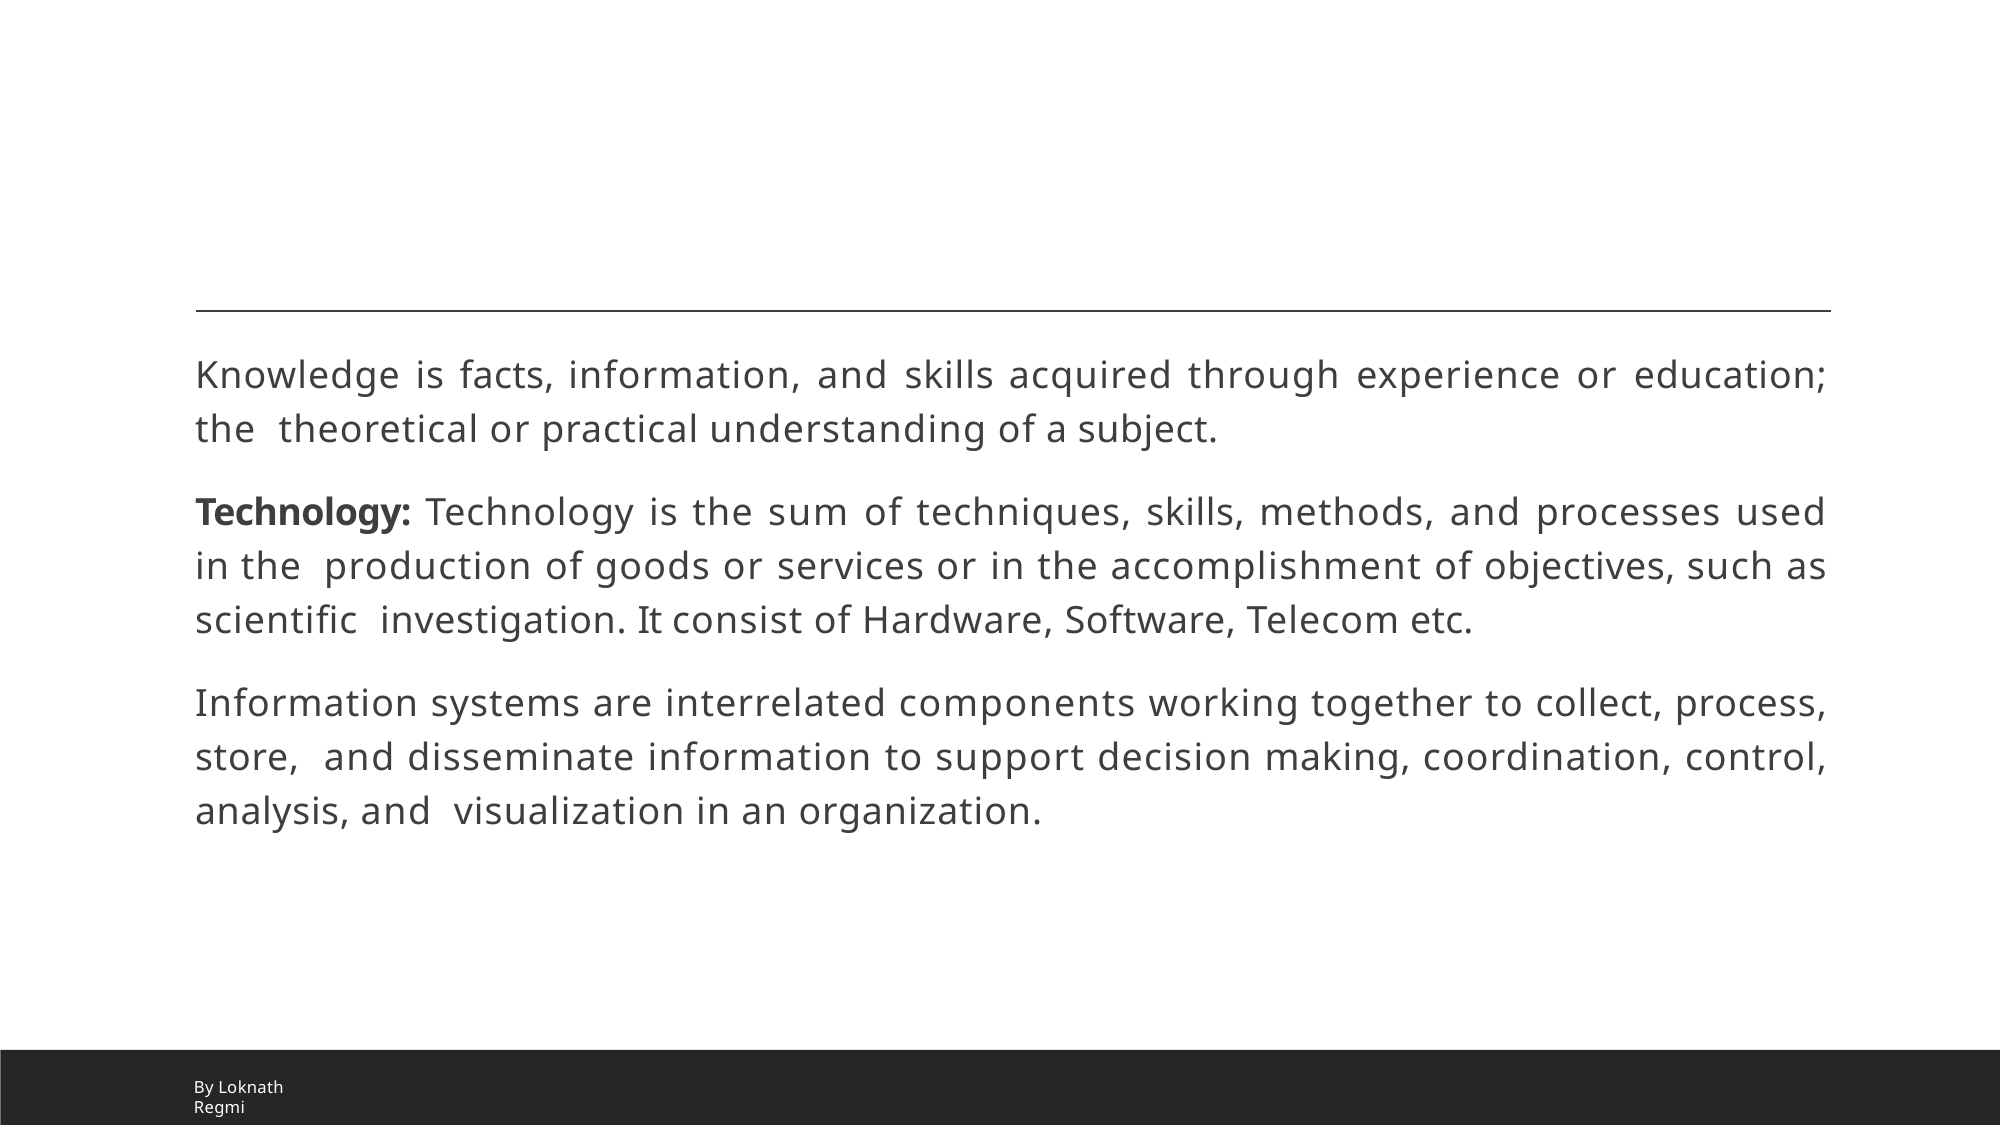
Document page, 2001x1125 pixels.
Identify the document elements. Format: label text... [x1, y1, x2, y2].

text_box Knowledge is facts, information, and skills acquired through experience or education; the theoretical or practical understanding of a subject. Technology: Technology is the sum of techniques, skills, methods, and processes used in the production of goods or services or in the accomplishment of objectives, such as scientiﬁc investigation. It consist of Hardware, Software, Telecom etc. Information systems are interrelated components working together to collect, process, store, and disseminate information to support decision making, coordination, control, analysis, and visualization in an organization. [192, 339, 1829, 832]
footer By Loknath Regmi [191, 1073, 334, 1125]
